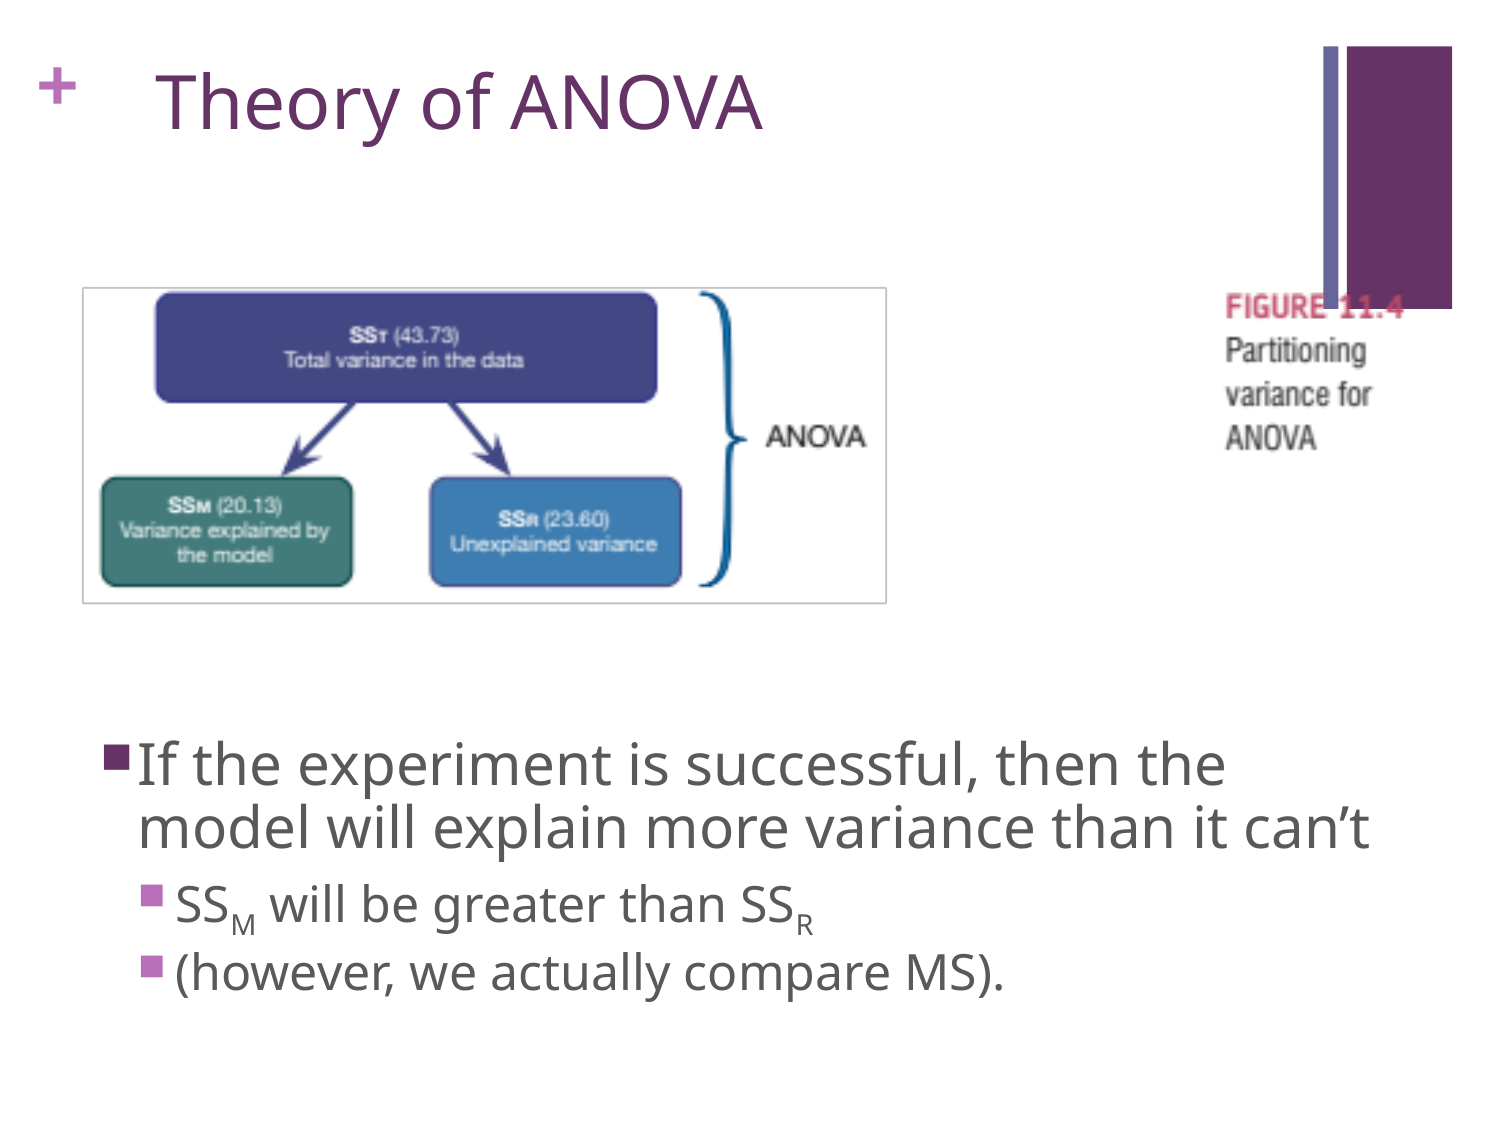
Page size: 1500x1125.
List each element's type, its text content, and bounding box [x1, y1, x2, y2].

list If the experiment is successful, then the model will explain more variance than it can’t SSM will be greater than SSR (however, we actually compare MS). [85, 727, 1425, 1005]
picture [69, 252, 1405, 605]
title Theory of ANOVA [140, 46, 1414, 235]
